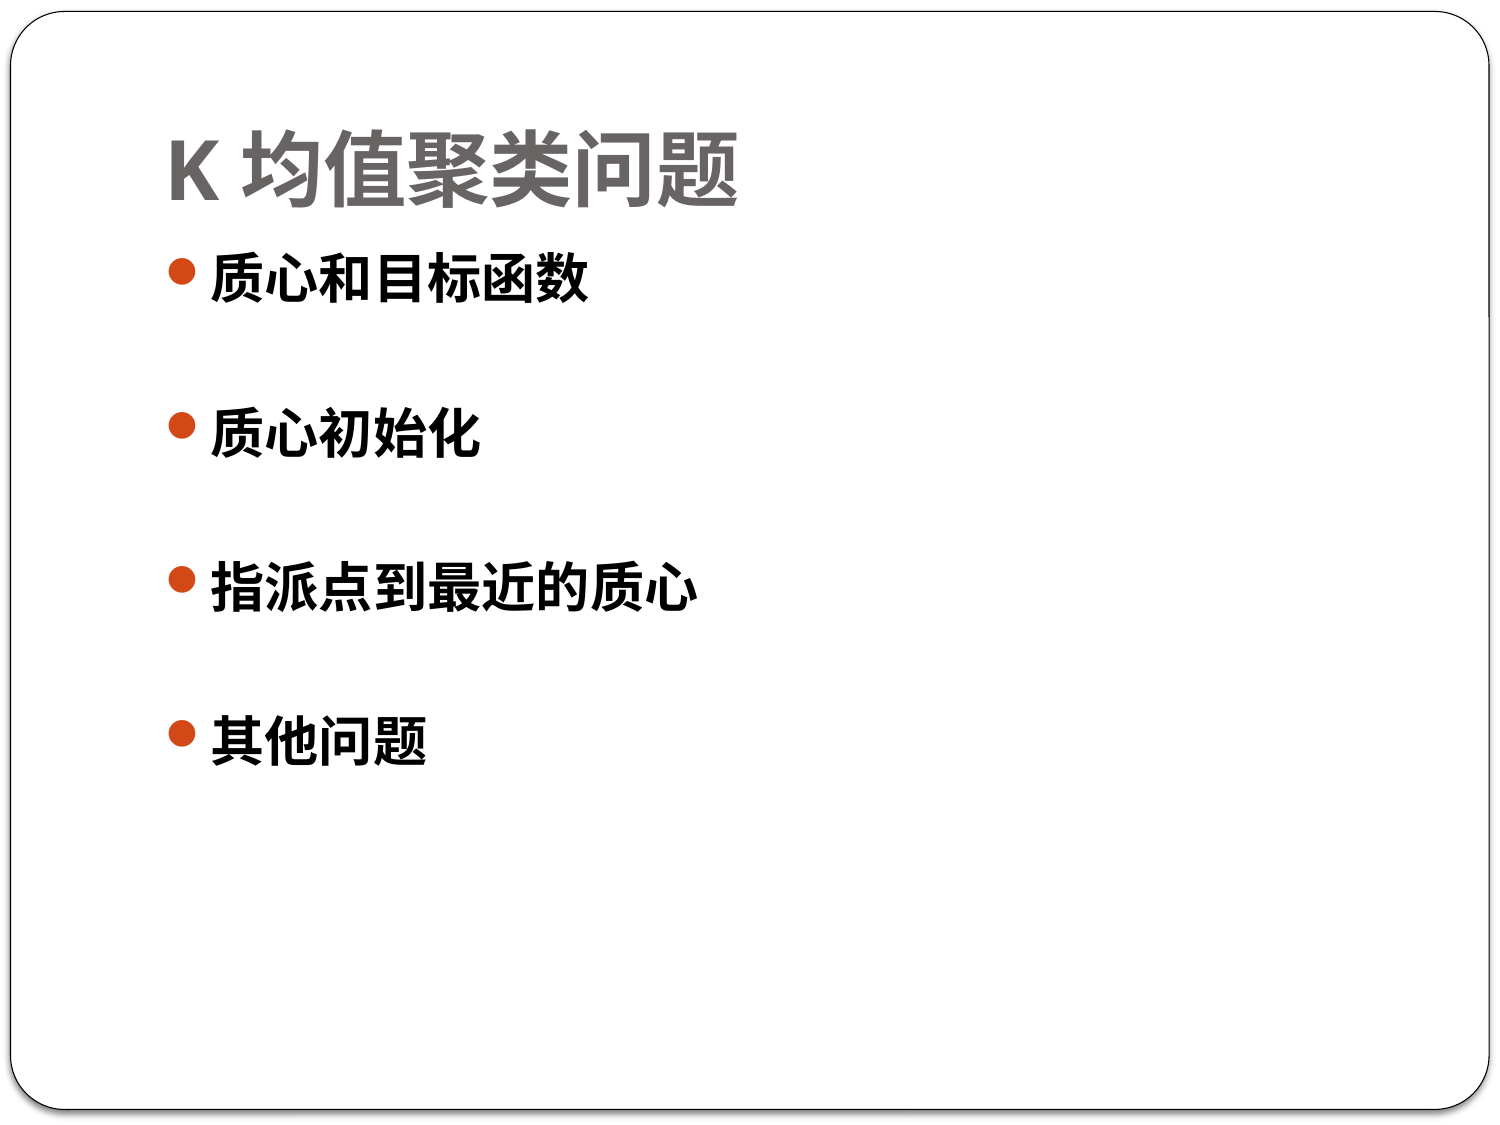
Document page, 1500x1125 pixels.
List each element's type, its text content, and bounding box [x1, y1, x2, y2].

title K均值聚类问题 [150, 45, 1425, 233]
list 质心和目标函数 质心初始化 指派点到最近的质心 其他问题 [150, 237, 1425, 988]
